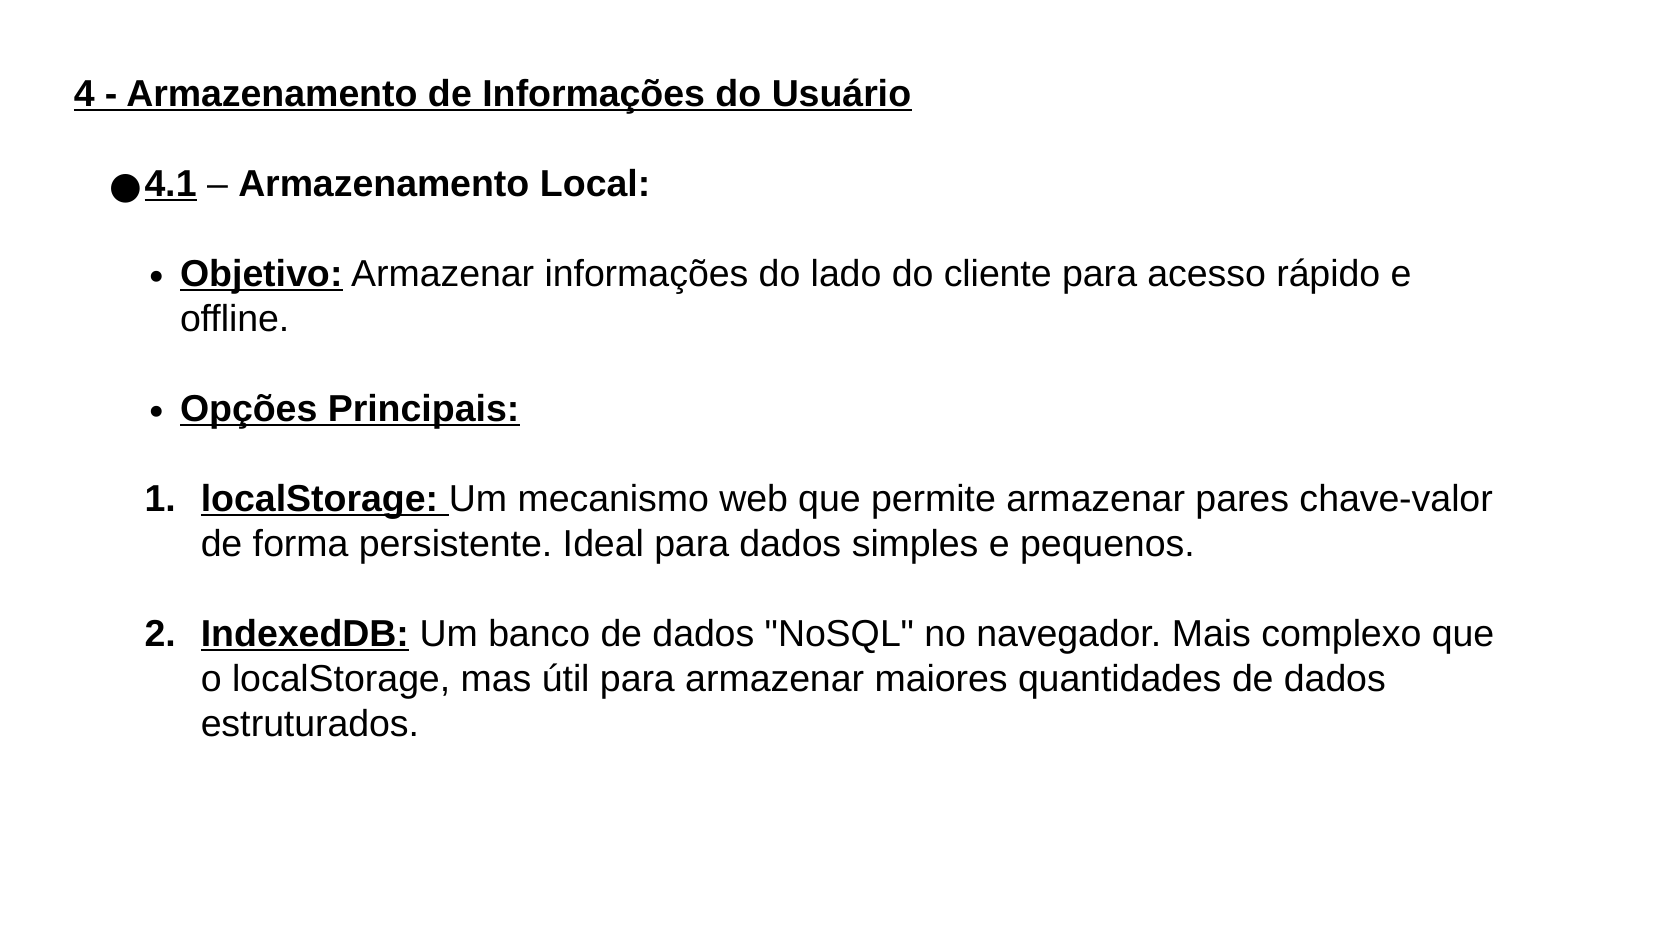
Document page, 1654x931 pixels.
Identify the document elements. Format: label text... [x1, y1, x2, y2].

text_box 4 - Armazenamento de Informações do Usuário 4.1 – Armazenamento Local: Objetivo: Armazenar informações do lado do cliente para acesso rápido e offline. Opções Principais: localStorage: Um mecanismo web que permite armazenar pares chave-valor de forma persistente. Ideal para dados simples e pequenos. IndexedDB: Um banco de dados "NoSQL" no navegador. Mais complexo que o localStorage, mas útil para armazenar maiores quantidades de dados estruturados. [58, 16, 1536, 829]
